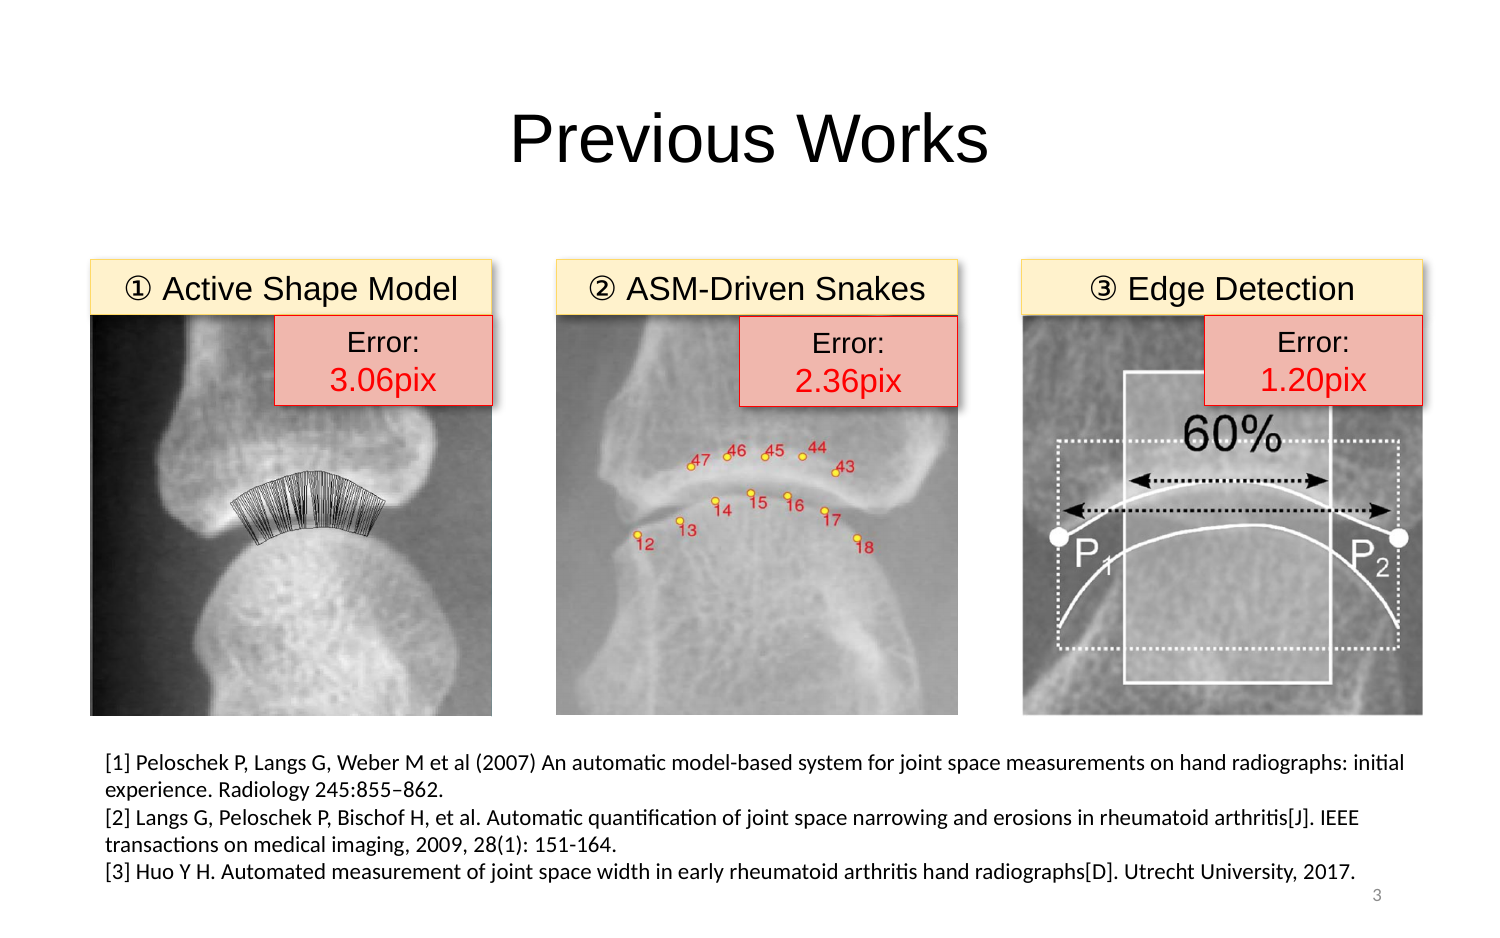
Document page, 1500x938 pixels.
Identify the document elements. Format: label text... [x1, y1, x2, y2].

text_box [1] Peloschek P, Langs G, Weber M et al (2007) An automatic model-based system for joint space measurements on hand radiographs: initial experience. Radiology 245:855–862. [2] Langs G, Peloschek P, Bischof H, et al. Automatic quantification of joint space narrowing and erosions in rheumatoid arthritis[J]. IEEE transactions on medical imaging, 2009, 28(1): 151-164. [3] Huo Y H. Automated measurement of joint space width in early rheumatoid arthritis hand radiographs[D]. Utrecht University, 2017. [90, 739, 1424, 892]
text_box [1021, 259, 1423, 717]
slide_number 3 [1059, 892, 1397, 919]
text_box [556, 259, 958, 715]
text_box Previous Works [103, 49, 1397, 231]
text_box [90, 259, 493, 717]
